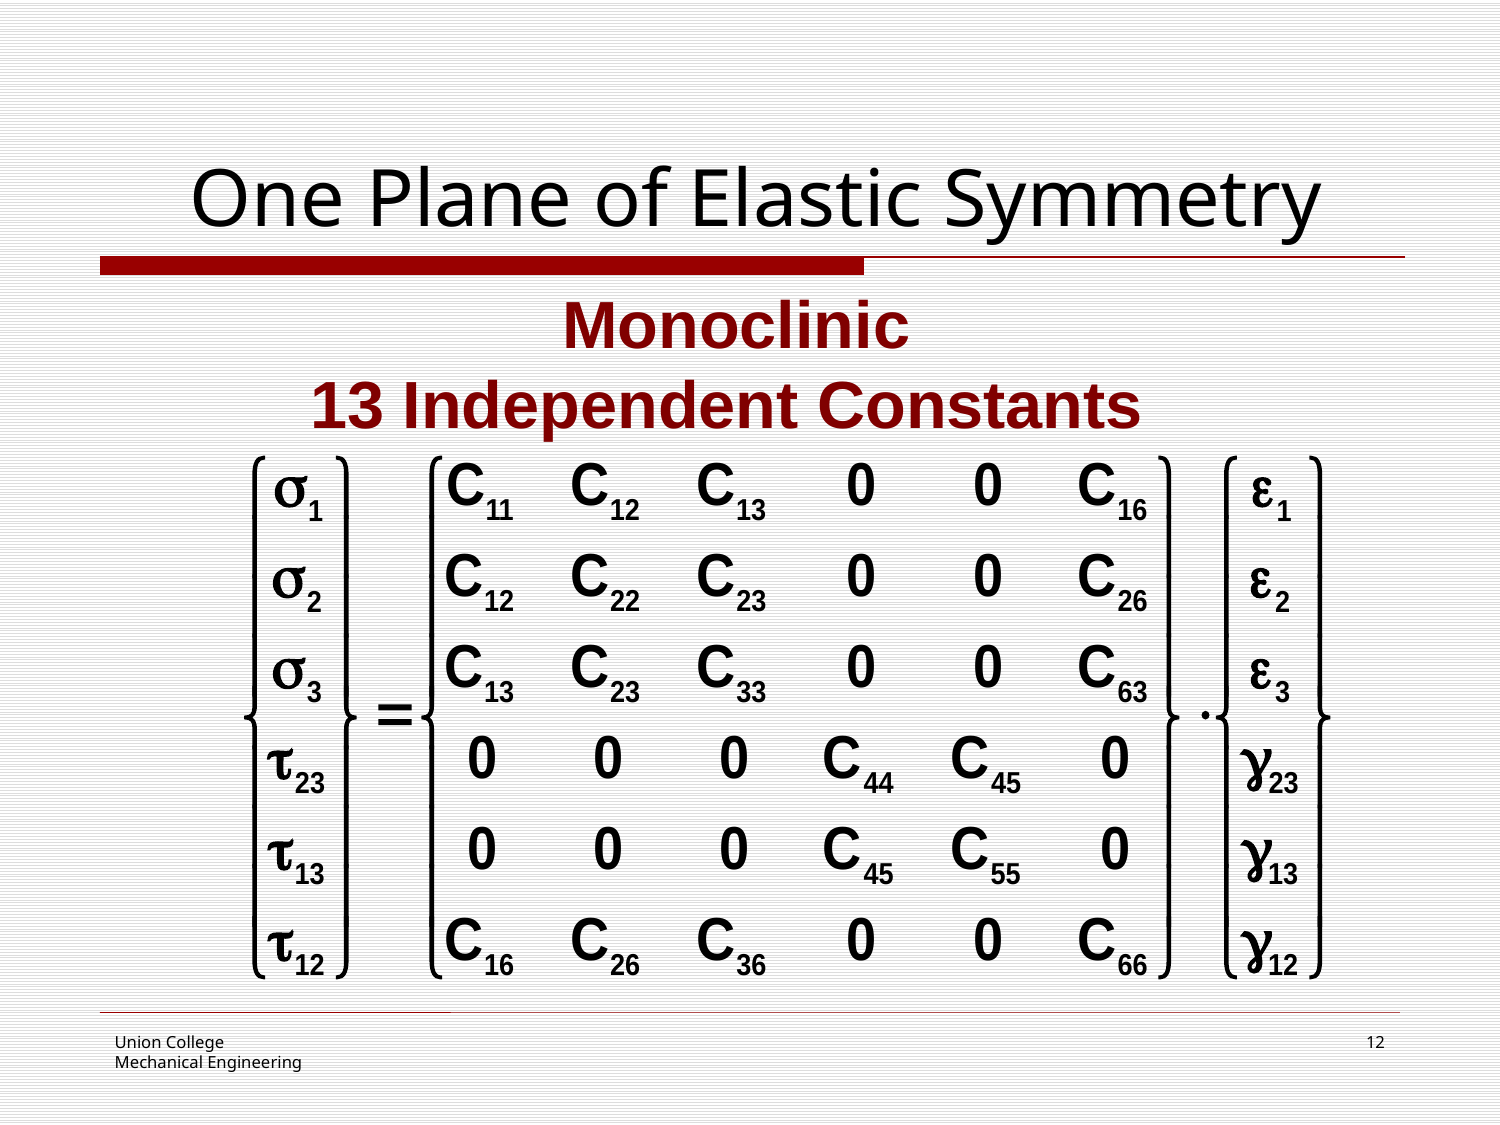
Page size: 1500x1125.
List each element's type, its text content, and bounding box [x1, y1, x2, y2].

slide_number 12 [1074, 1024, 1401, 1103]
text_box Monoclinic 13 Independent Constants [295, 274, 1177, 448]
title One Plane of Elastic Symmetry [49, 49, 1463, 250]
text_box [237, 449, 1338, 986]
